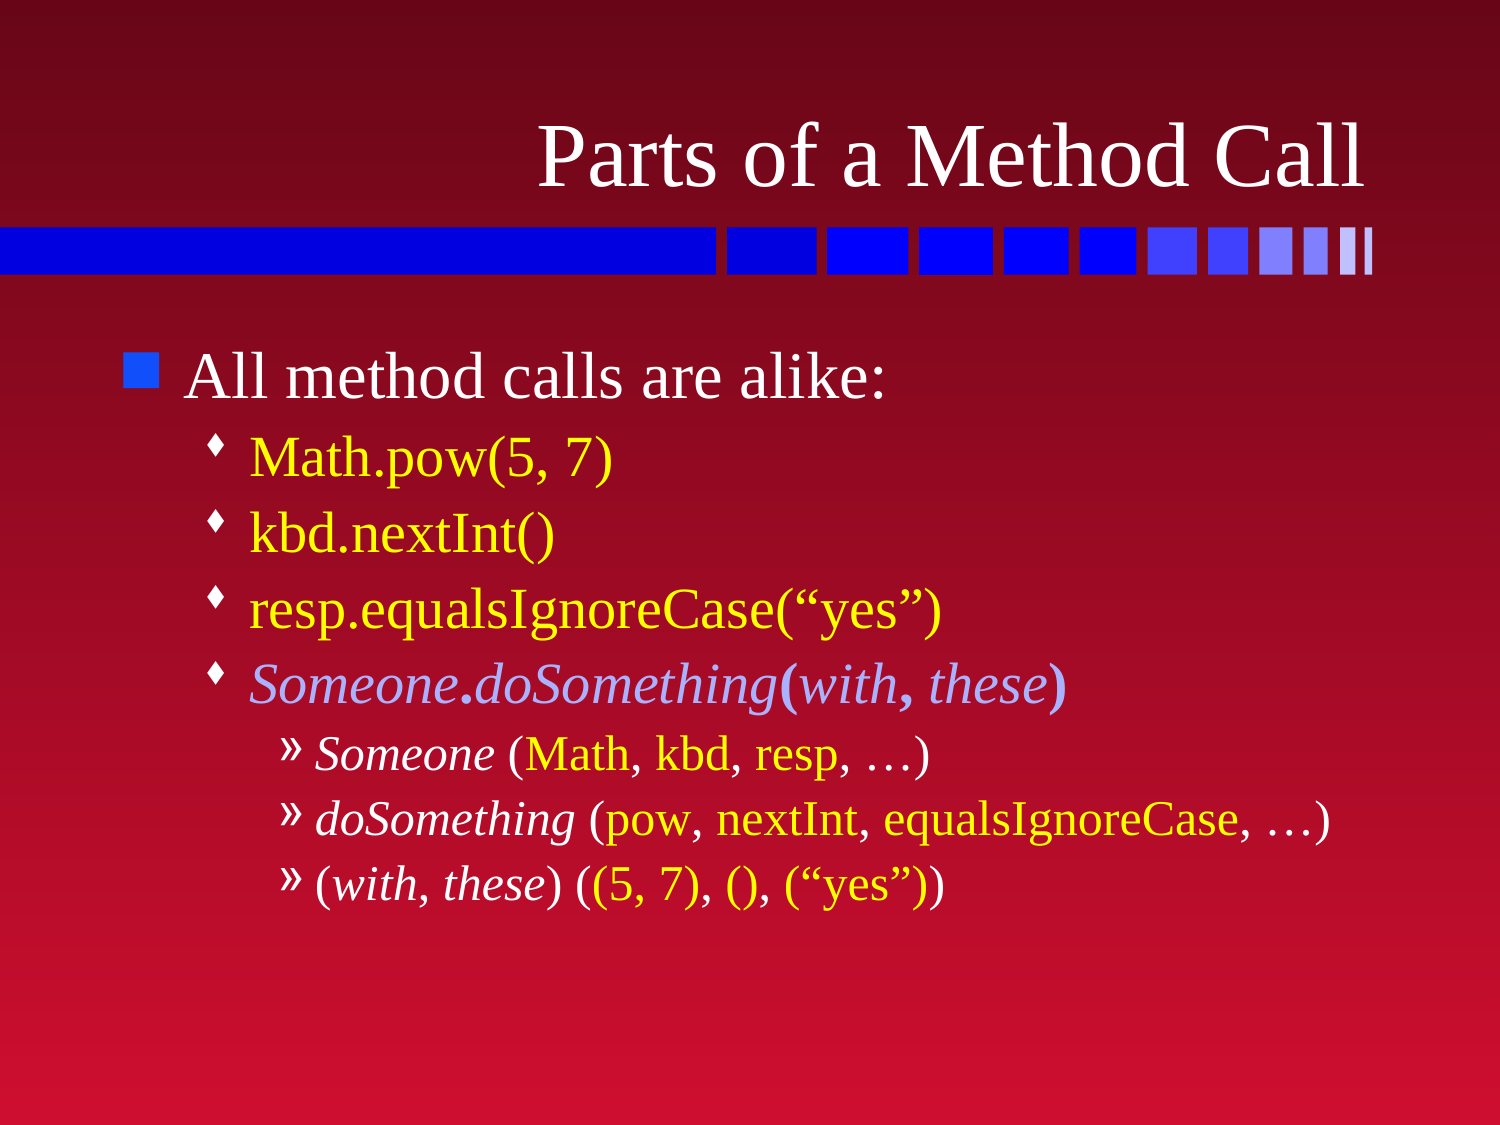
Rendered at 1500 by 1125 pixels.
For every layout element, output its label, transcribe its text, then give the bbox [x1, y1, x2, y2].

list All method calls are alike: Math.pow(5, 7) kbd.nextInt() resp.equalsIgnoreCase(“yes”) Someone.doSomething(with, these) Someone (Math, kbd, resp, …) doSomething (pow, nextInt, equalsIgnoreCase, …) (with, these) ((5, 7), (), (“yes”)) [111, 324, 1388, 1001]
title Parts of a Method Call [109, 27, 1383, 213]
